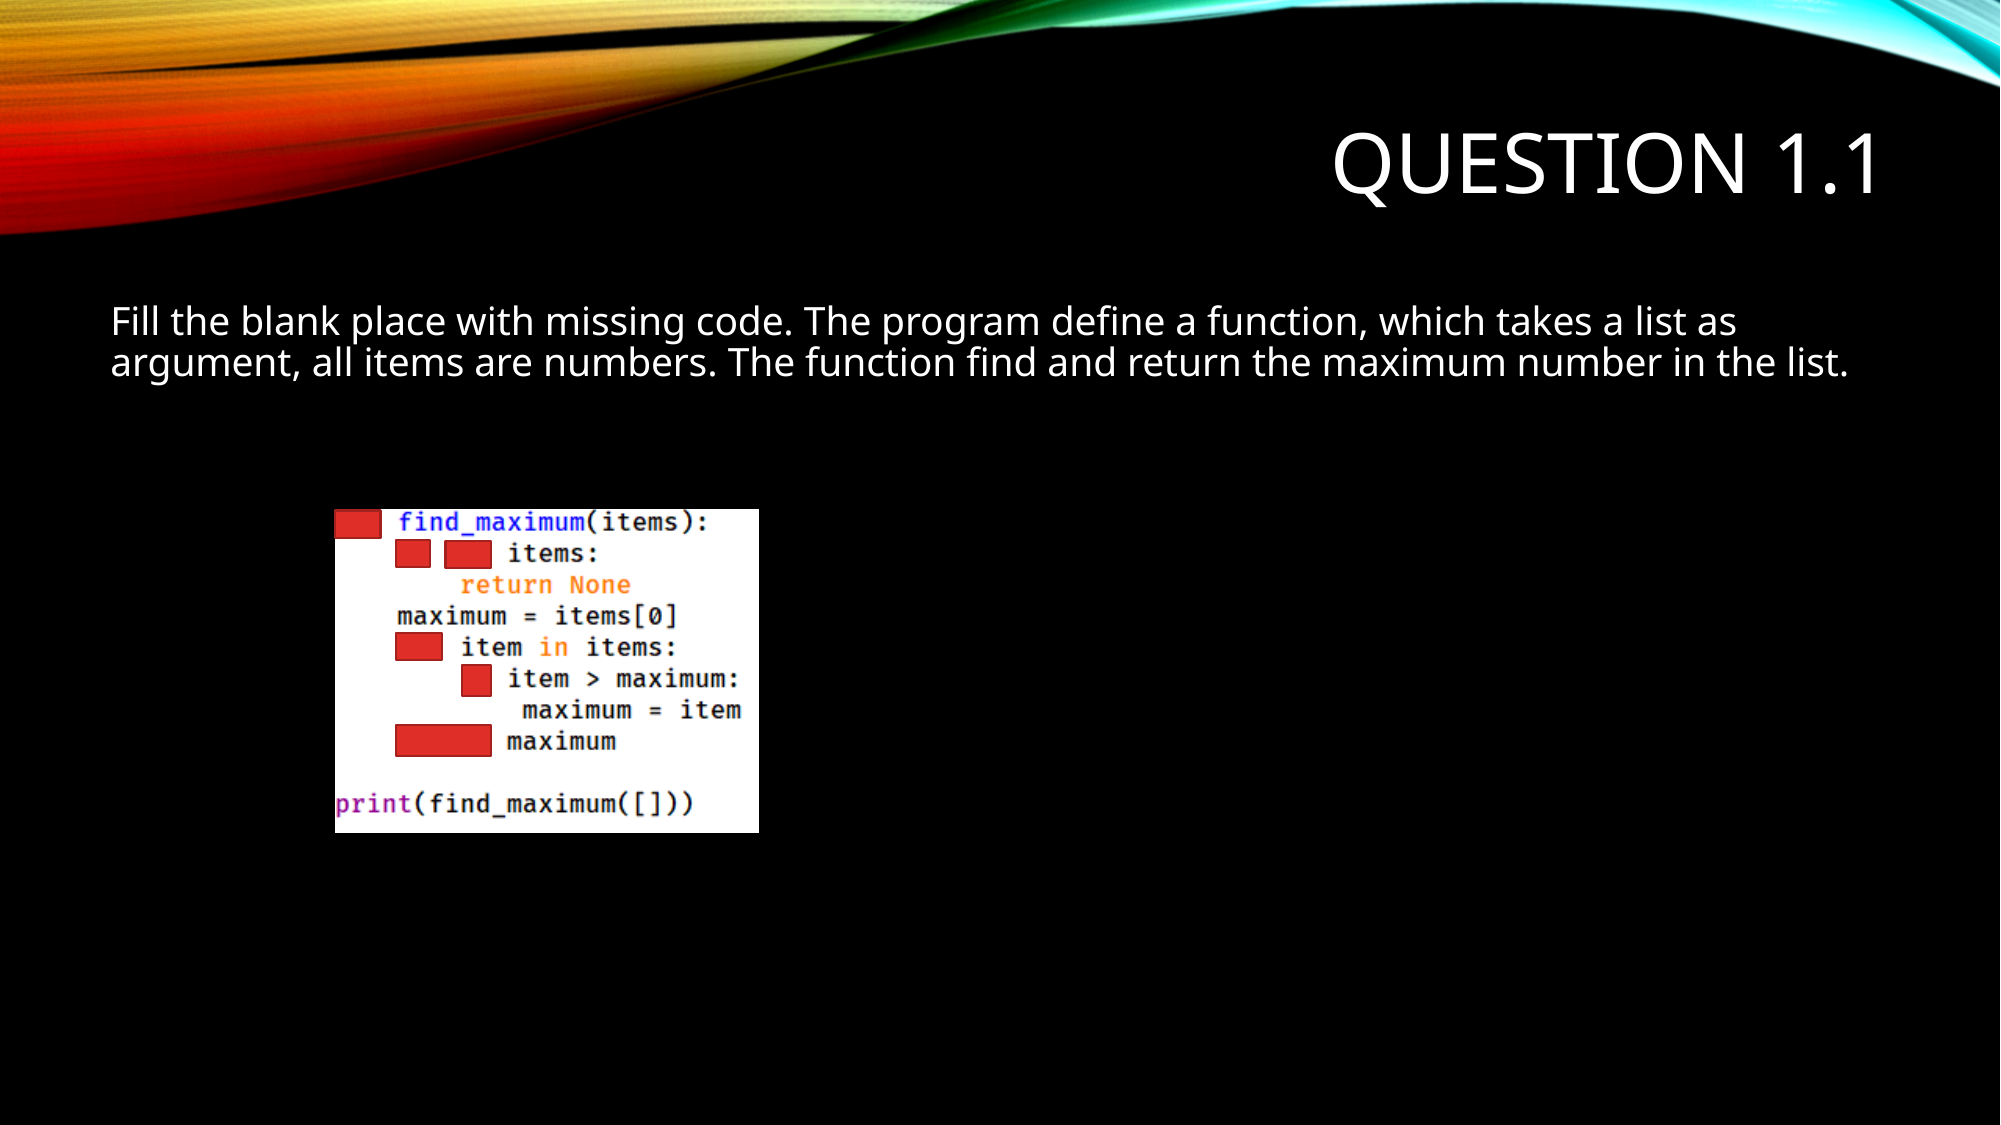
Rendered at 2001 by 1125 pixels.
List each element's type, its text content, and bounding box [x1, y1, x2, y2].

picture [0, 0, 2000, 237]
list Fill the blank place with missing code. The program define a function, which takes a list as argument, all items are numbers. The function find and return the maximum number in the list. [95, 293, 1905, 431]
picture [334, 508, 759, 833]
title Question 1.1 [95, 88, 1905, 244]
